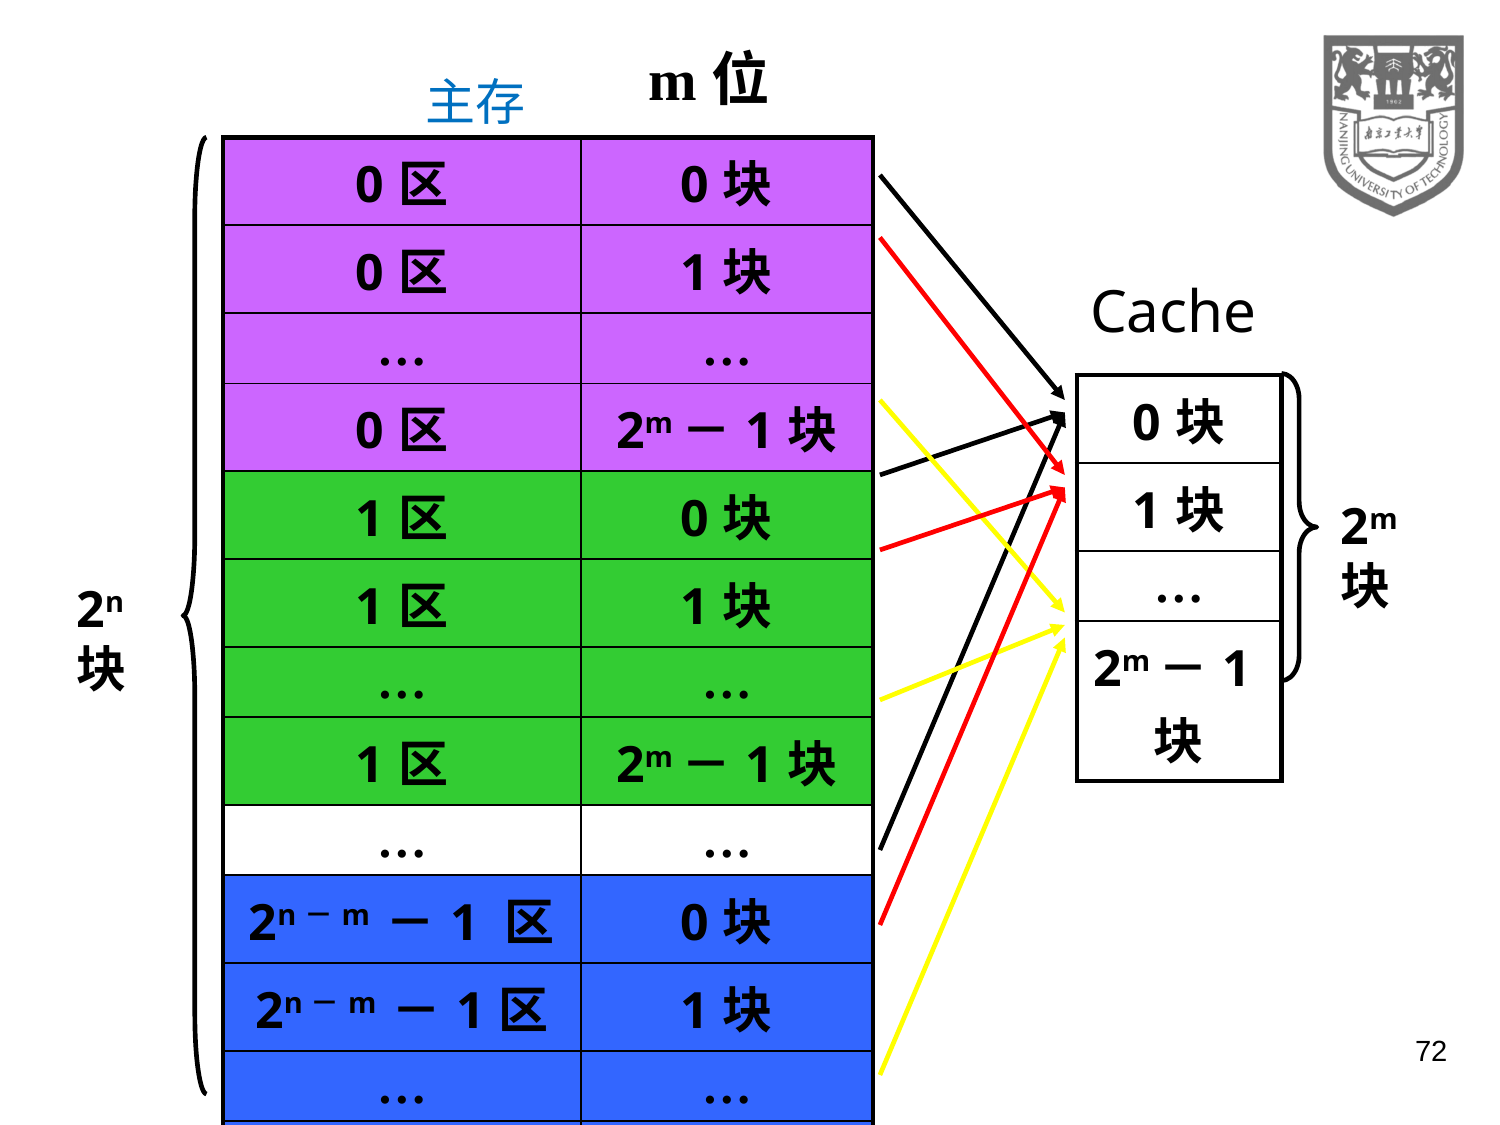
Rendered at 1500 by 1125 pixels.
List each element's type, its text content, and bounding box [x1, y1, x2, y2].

table_header 0块 [1079, 377, 1279, 462]
table_cell 0区 [225, 384, 580, 470]
title 主存 [410, 49, 549, 135]
table_cell … [225, 648, 580, 716]
table_cell 2m－1块 [582, 718, 871, 804]
table_cell … [225, 314, 580, 383]
table_cell 2n－m －1 区 [225, 876, 580, 962]
list Cache [1068, 274, 1278, 351]
table_cell 1块 [582, 226, 871, 312]
table_cell 2n－m －1区 [225, 964, 580, 1050]
table_cell … [582, 1052, 871, 1120]
table_cell 1区 [225, 472, 580, 558]
table_cell … [582, 648, 871, 716]
table_cell … [225, 806, 580, 874]
text_box [183, 137, 207, 1094]
table_cell … [225, 1052, 580, 1120]
text_box m位 [634, 42, 843, 118]
table_cell 1块 [1079, 464, 1279, 550]
table_cell 1块 [582, 964, 871, 1050]
table_cell 0区 [225, 226, 580, 312]
table_cell 1区 [225, 560, 580, 646]
table_header 0块 [582, 140, 871, 224]
text_box 2m块 [1340, 487, 1436, 623]
table_cell 0块 [582, 876, 871, 962]
table_cell 1块 [582, 560, 871, 646]
table_cell … [1079, 552, 1279, 620]
table_cell 2m－1块 [582, 384, 871, 470]
table_cell … [582, 806, 871, 874]
table_cell 2m－1块 [1079, 622, 1279, 779]
text_box [1281, 373, 1317, 681]
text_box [879, 174, 1065, 1075]
table_cell 1区 [225, 718, 580, 804]
text_box 2n块 [76, 570, 171, 705]
table_cell 0块 [582, 472, 871, 558]
slide_number 72 [1149, 1025, 1463, 1100]
table_cell … [582, 314, 871, 383]
table_header 0区 [225, 140, 580, 224]
